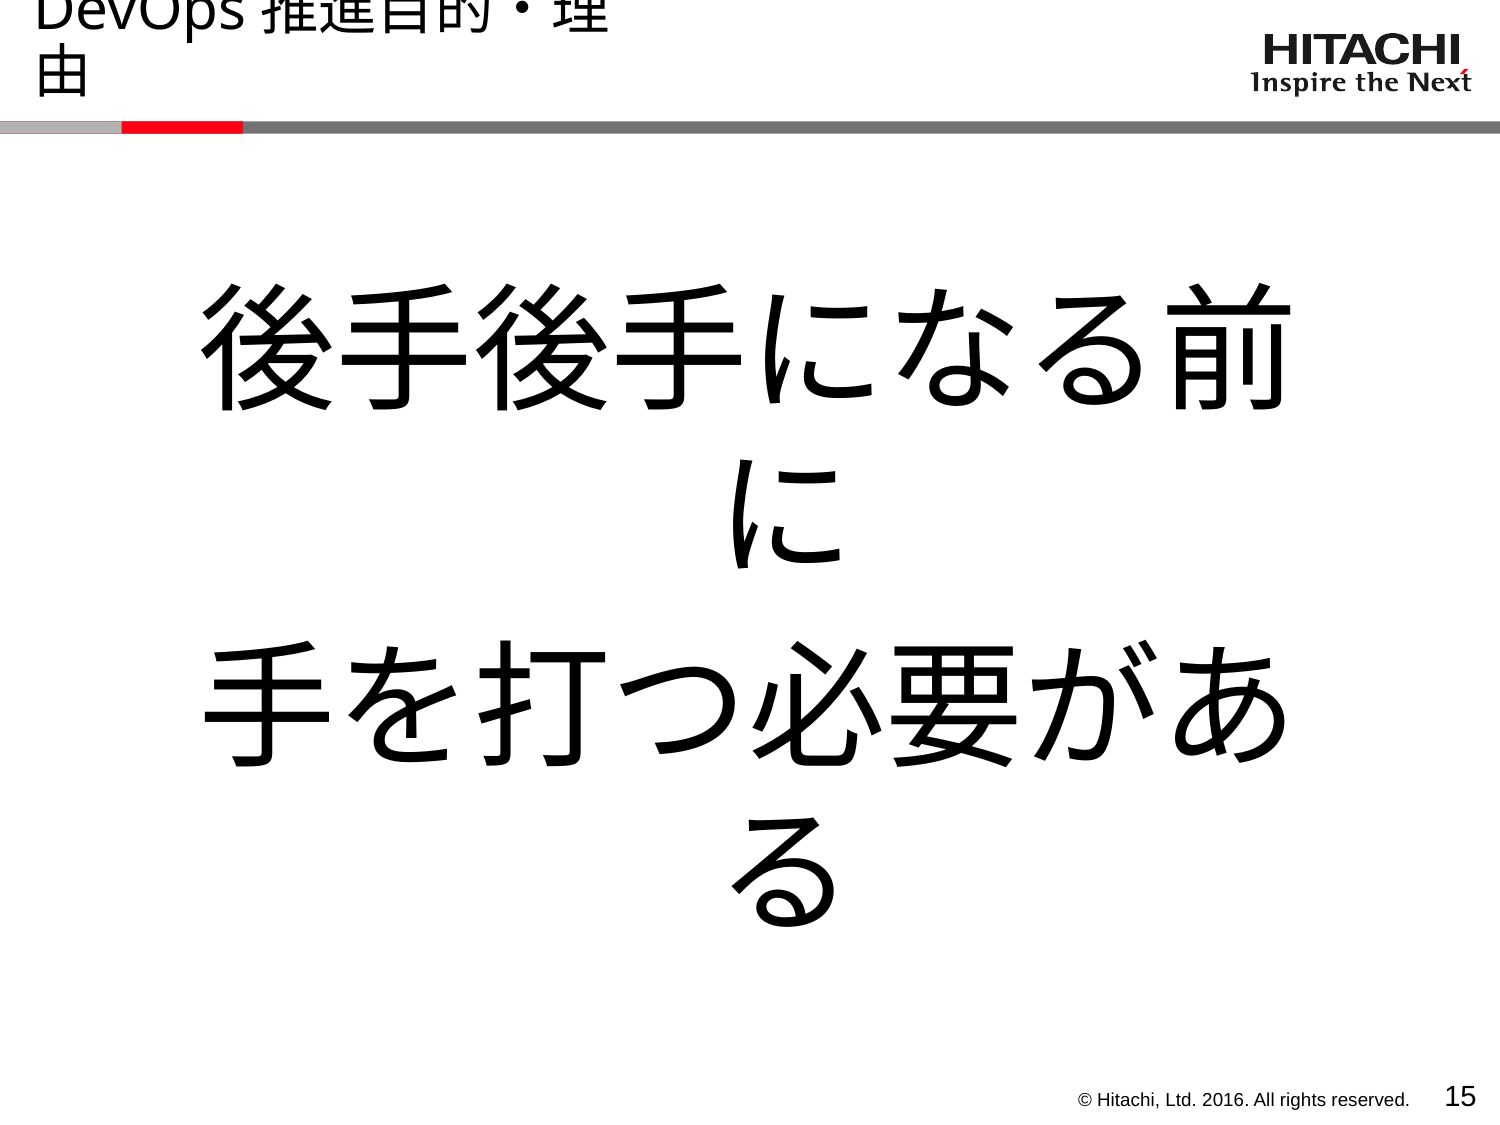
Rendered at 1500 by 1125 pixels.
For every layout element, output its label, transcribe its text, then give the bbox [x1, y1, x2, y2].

list 後手後手になる前に 手を打つ必要がある [153, 254, 1344, 957]
title DevOps推進目的・理由 [18, 33, 627, 113]
slide_number 14 [1411, 1073, 1492, 1124]
